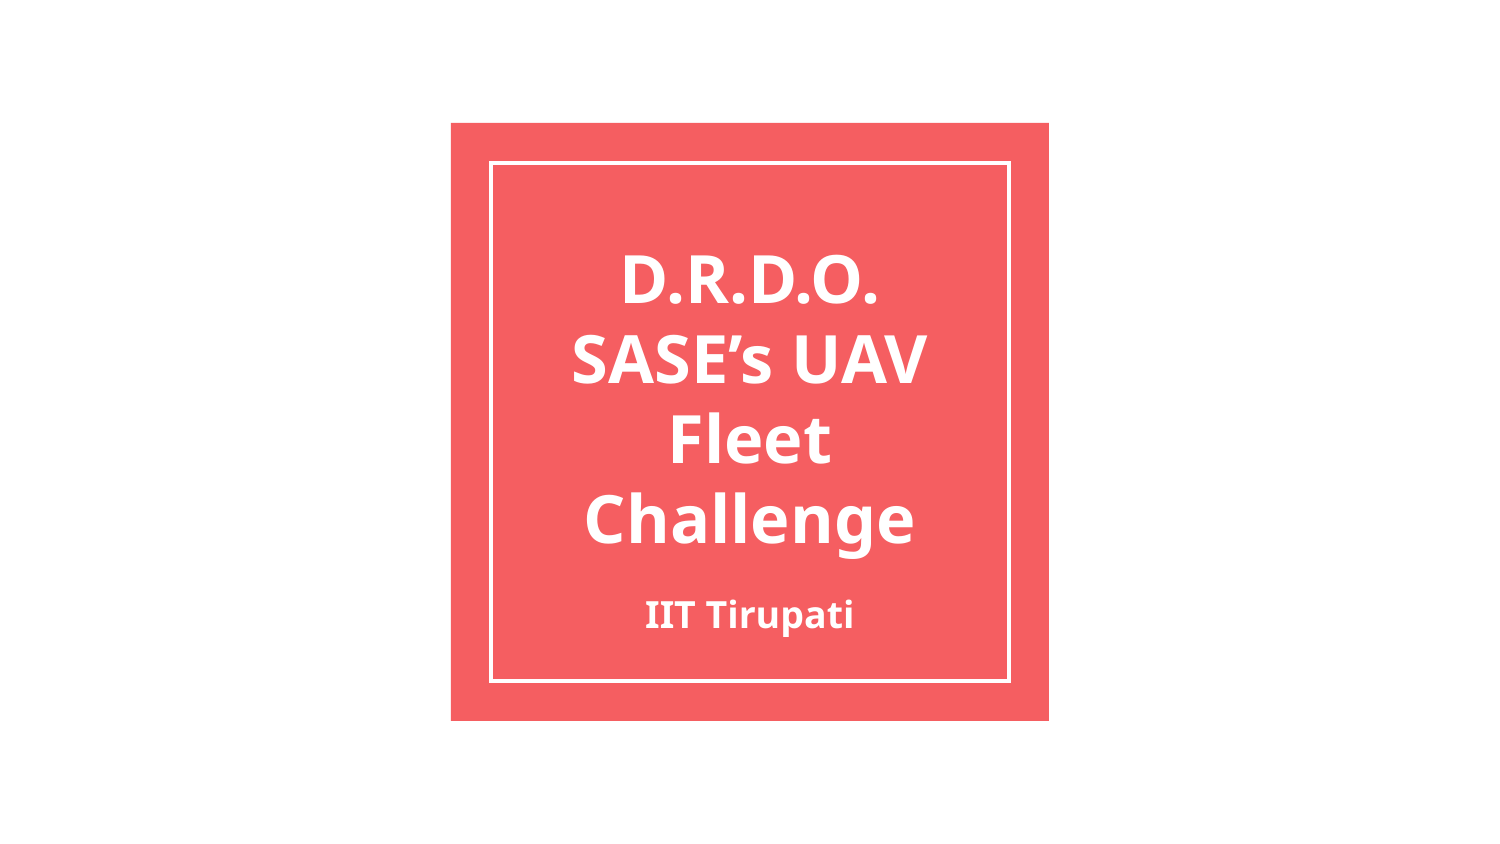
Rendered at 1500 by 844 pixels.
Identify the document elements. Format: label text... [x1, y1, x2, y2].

title D.R.D.O. SASE’s UAV Fleet Challenge [507, 266, 993, 527]
subtitle IIT Tirupati [507, 535, 993, 651]
